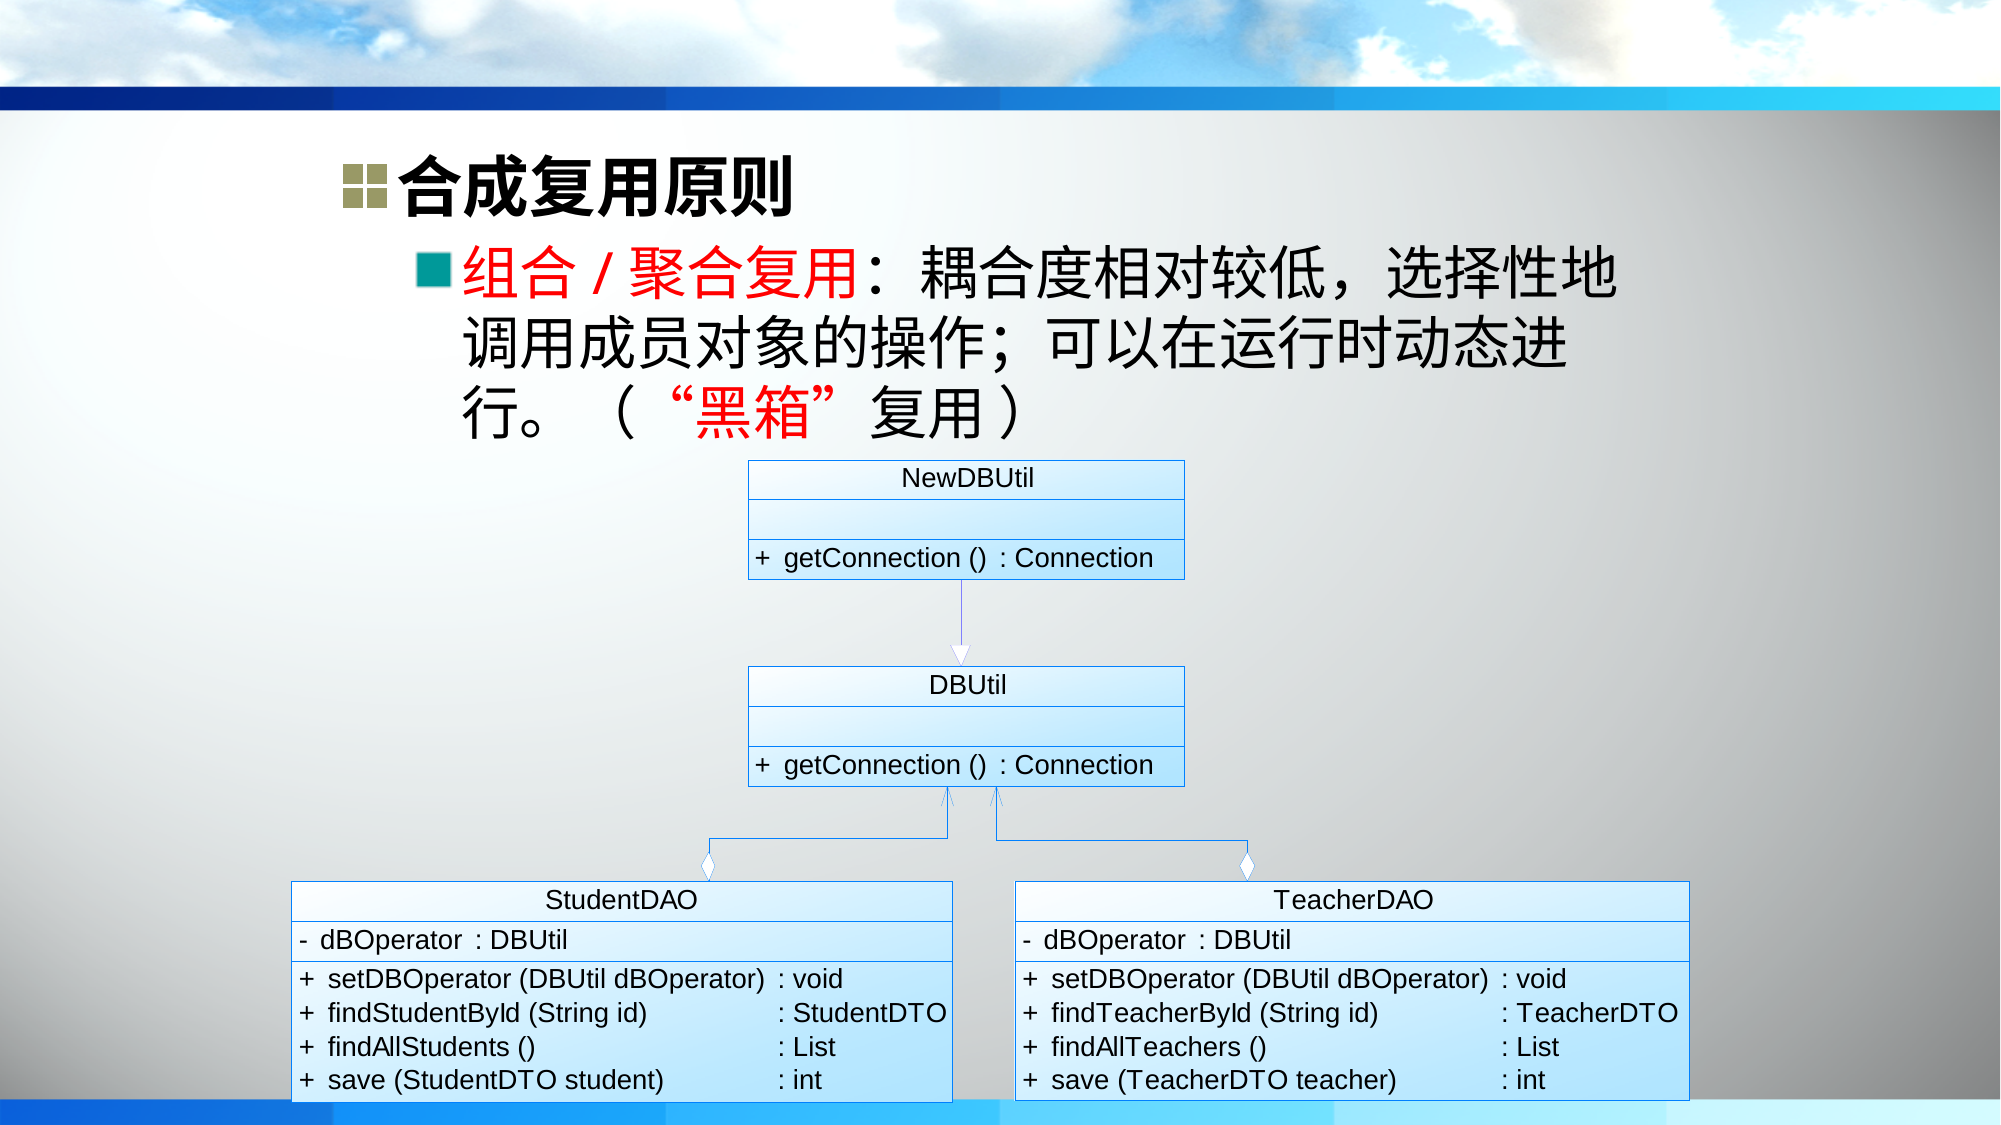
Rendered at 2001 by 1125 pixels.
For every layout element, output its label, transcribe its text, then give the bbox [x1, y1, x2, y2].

list 合成复用原则 组合/聚合复用：耦合度相对较低，选择性地调用成员对象的操作；可以在运行时动态进行。（“黑箱”复用 ） [324, 137, 1668, 458]
picture [0, 0, 2001, 1125]
